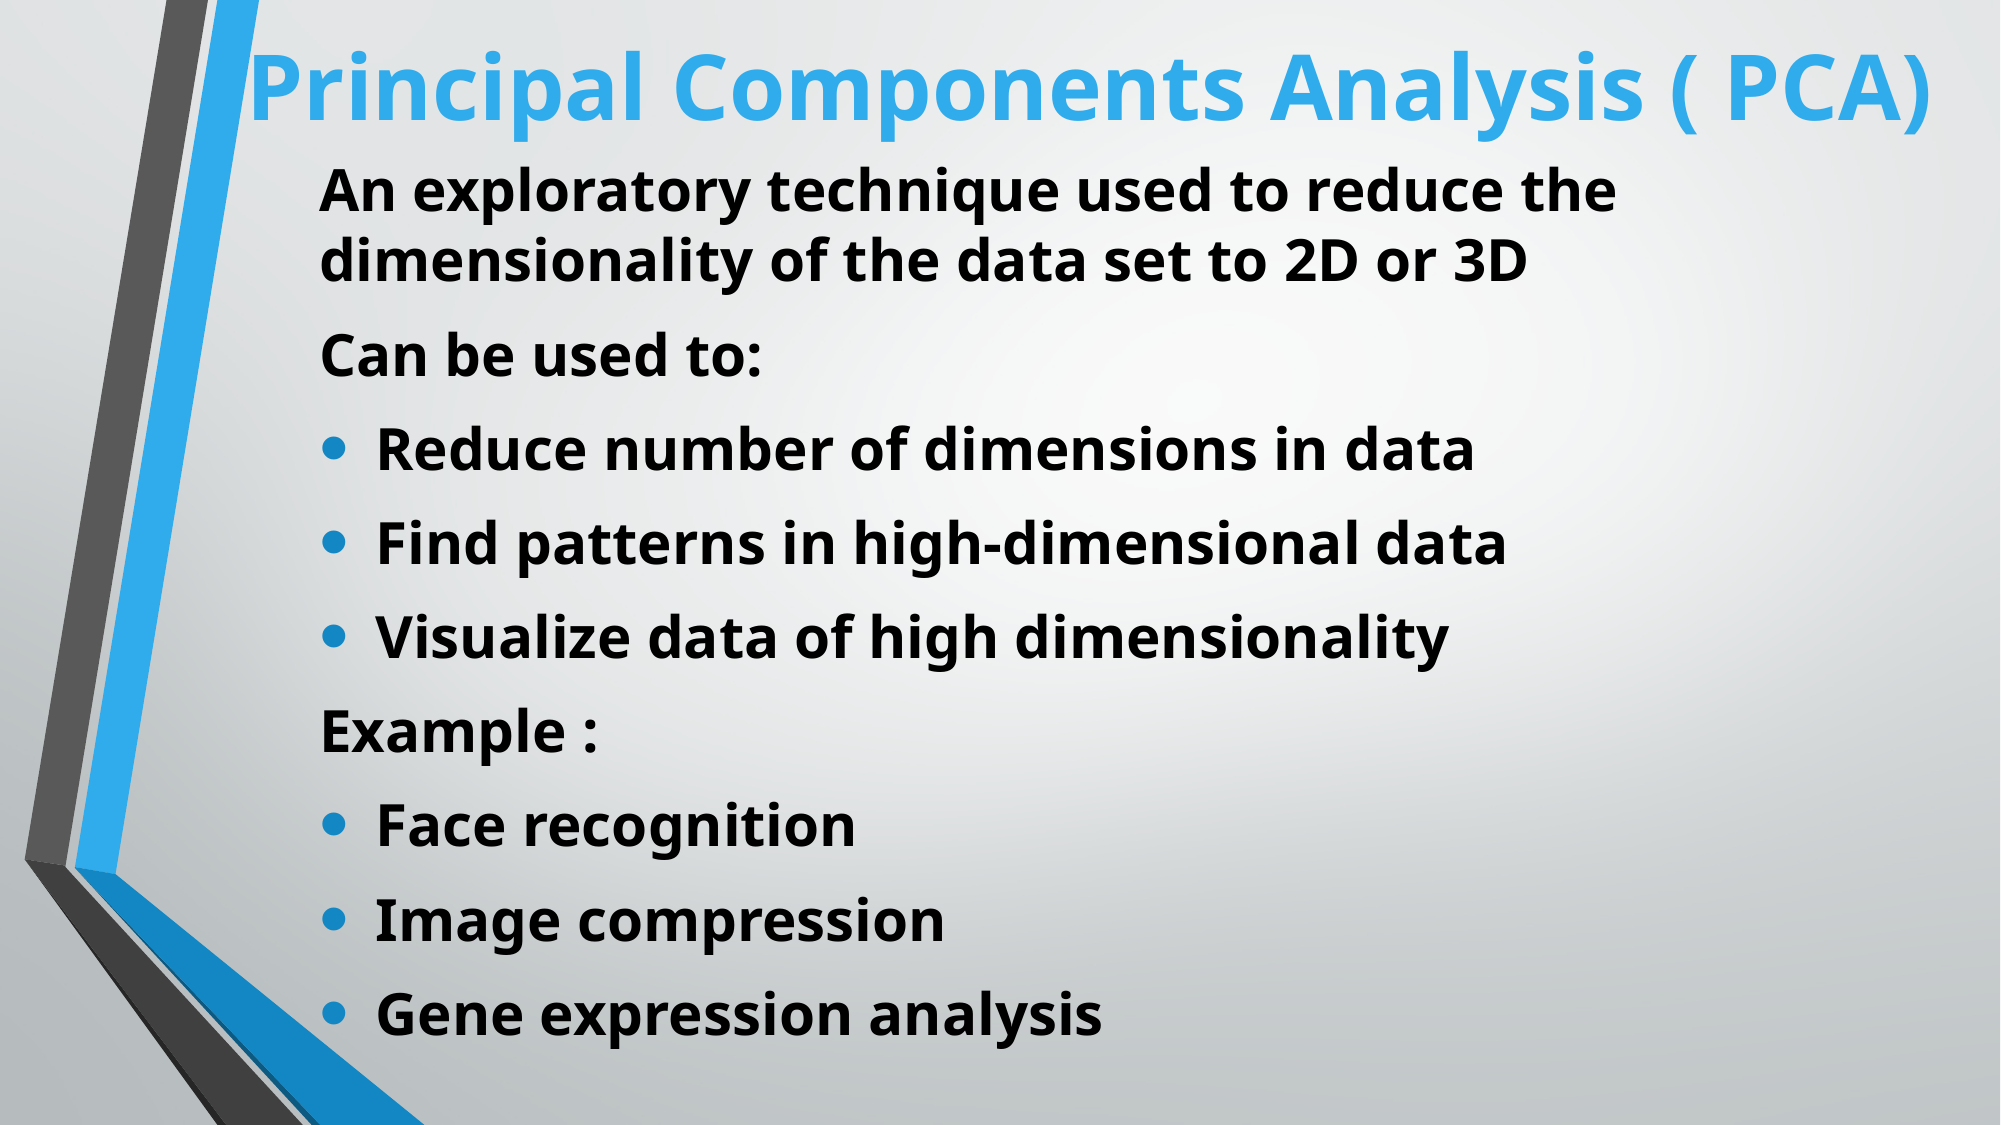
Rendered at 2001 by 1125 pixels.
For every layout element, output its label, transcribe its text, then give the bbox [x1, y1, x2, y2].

list An exploratory technique used to reduce the dimensionality of the data set to 2D or 3D Can be used to: Reduce number of dimensions in data Find patterns in high-dimensional data Visualize data of high dimensionality Example : Face recognition Image compression Gene expression analysis [304, 145, 1770, 980]
title Principal Components Analysis ( PCA) [230, 8, 1948, 146]
